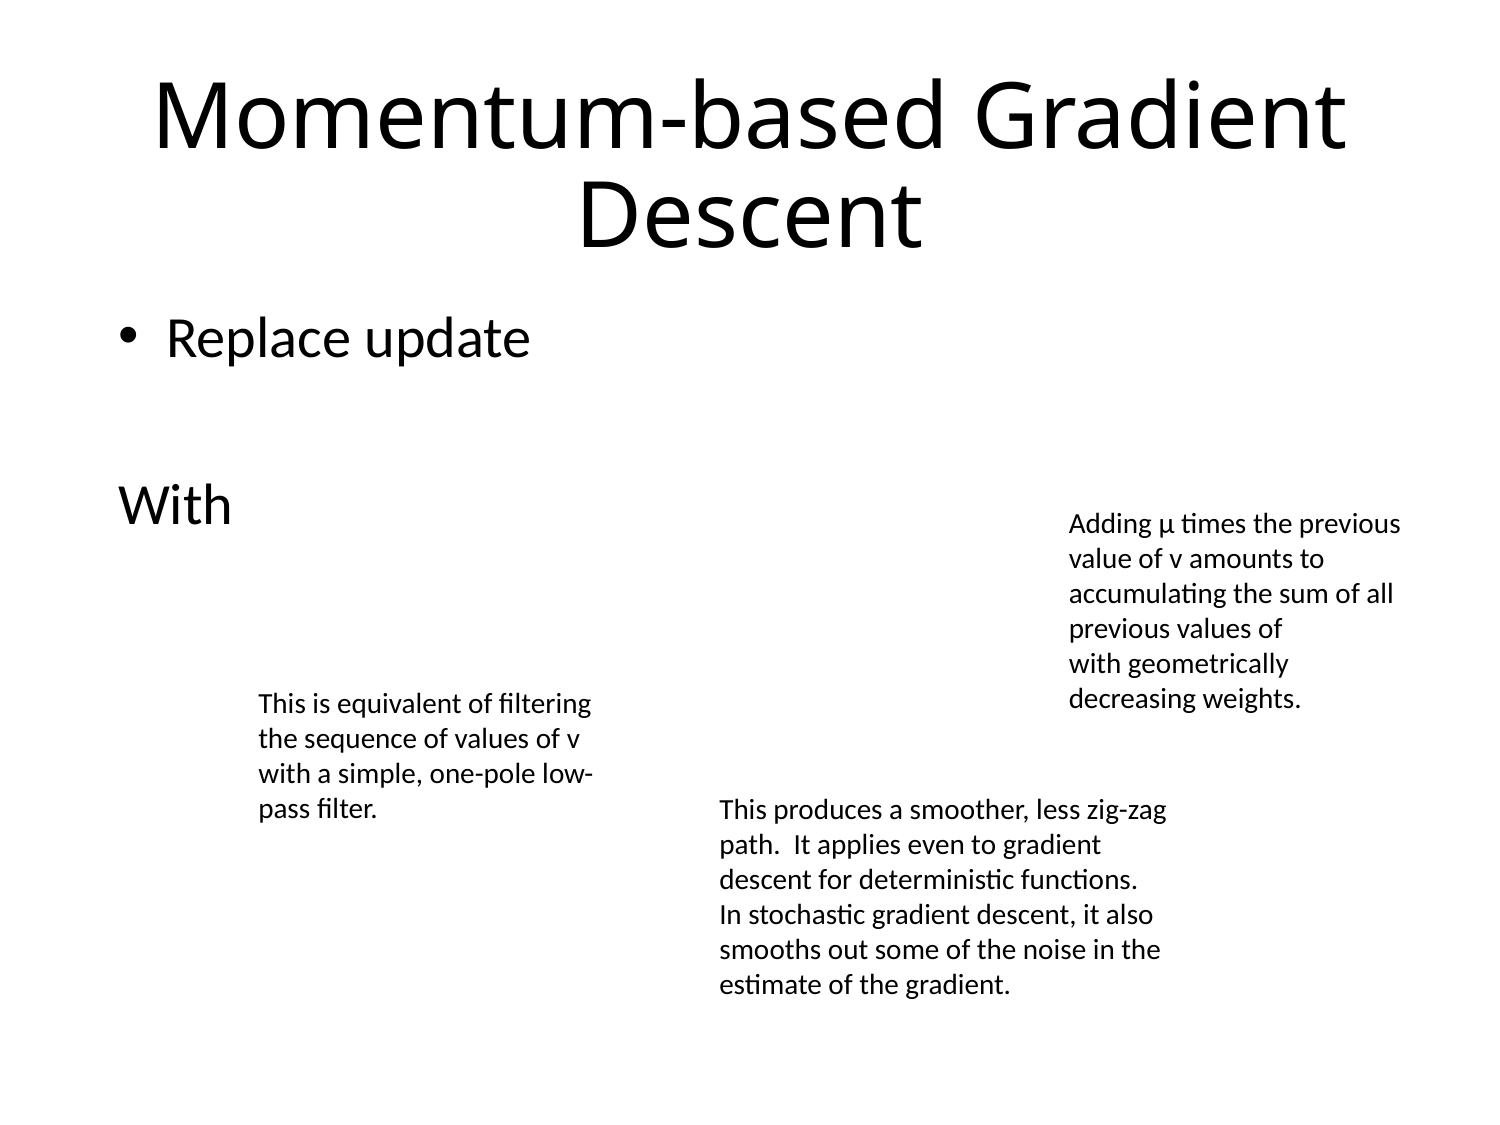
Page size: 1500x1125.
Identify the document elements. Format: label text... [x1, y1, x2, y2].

text_box This is equivalent of filtering the sequence of values of v with a simple, one-pole low-pass filter. [243, 677, 650, 832]
title Momentum-based Gradient Descent [103, 59, 1397, 278]
text_box This produces a smoother, less zig-zag path. It applies even to gradient descent for deterministic functions. In stochastic gradient descent, it also smooths out some of the noise in the estimate of the gradient. [704, 782, 1183, 1008]
